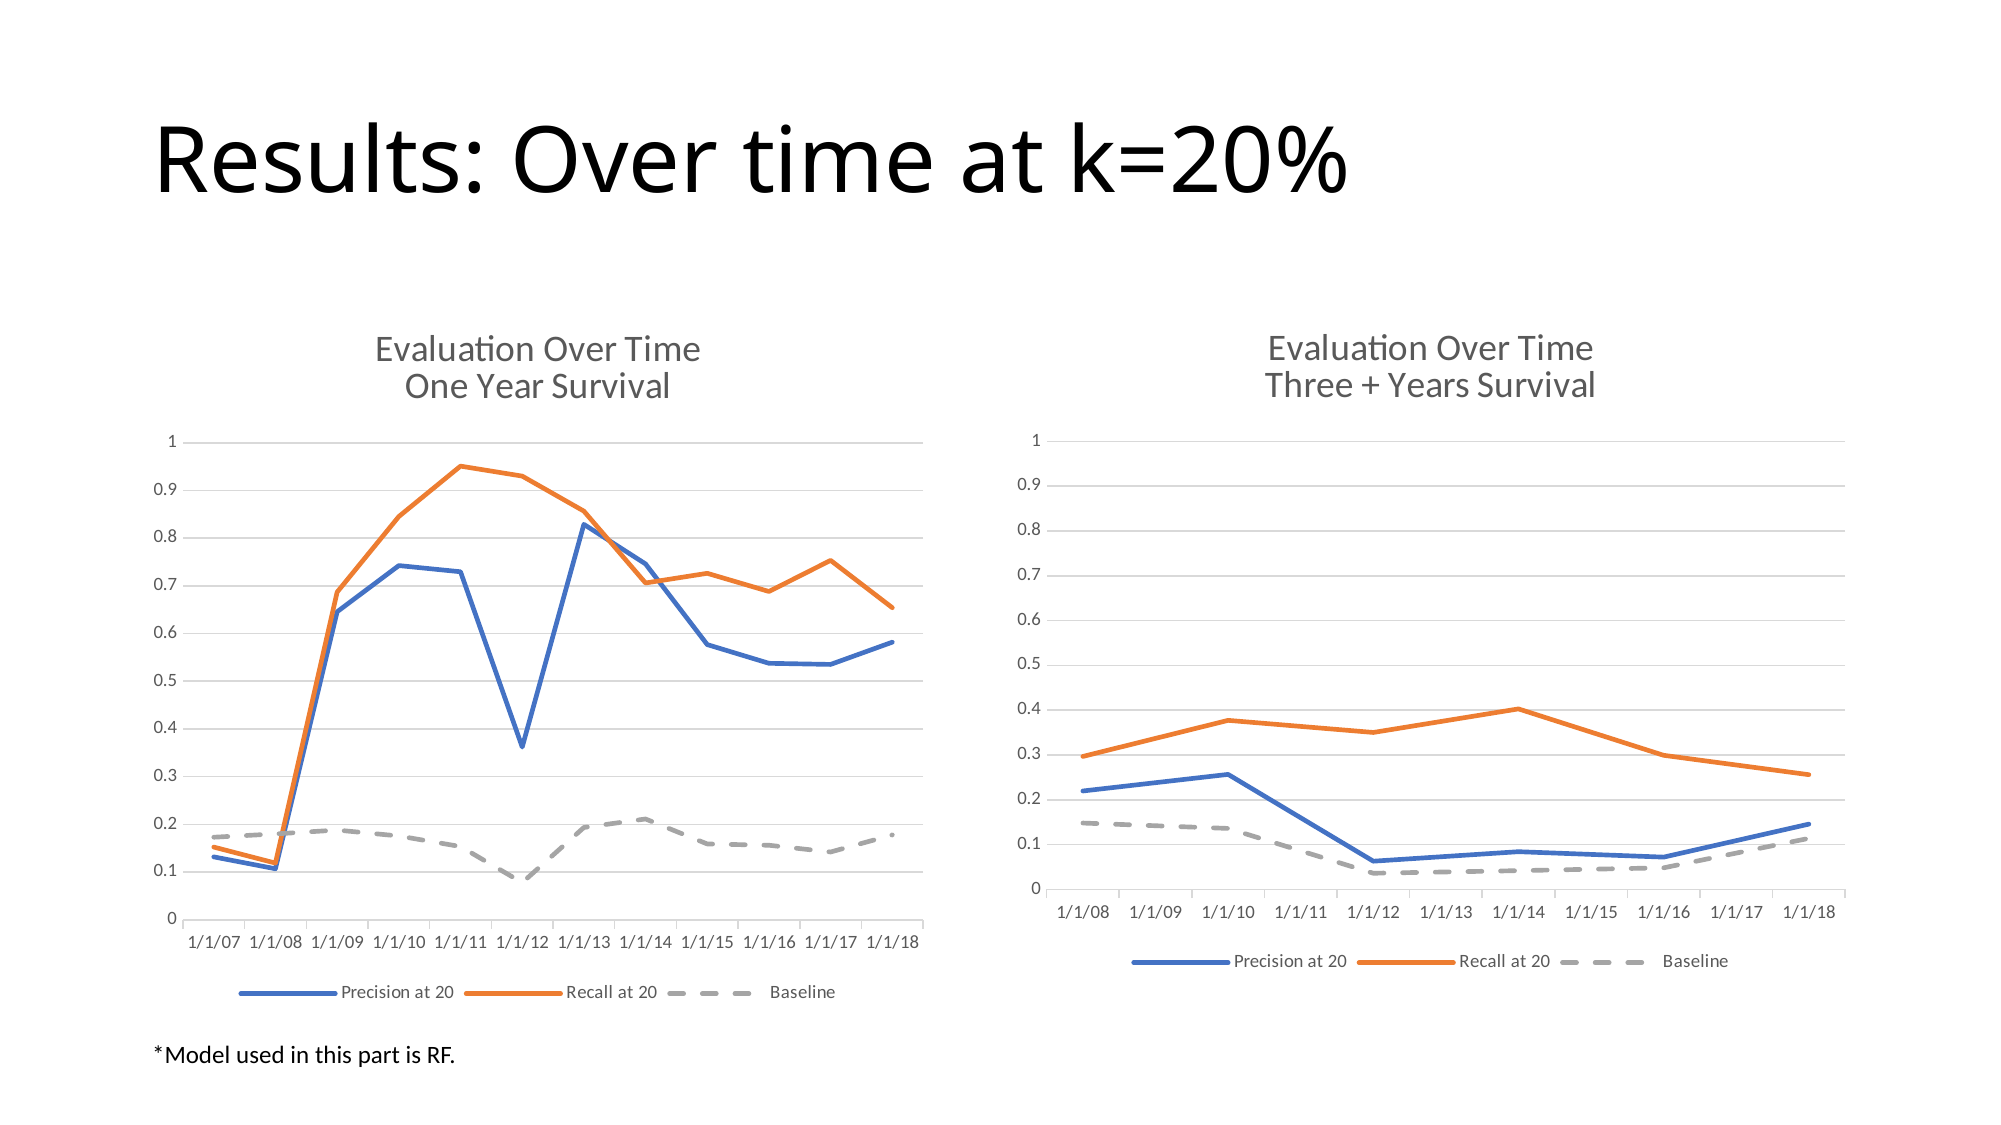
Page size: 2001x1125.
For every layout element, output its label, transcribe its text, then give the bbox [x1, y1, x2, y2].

text_box *Model used in this part is RF. [137, 1031, 1205, 1076]
chart [137, 299, 940, 1010]
title Results: Over time at k=20% [137, 53, 1863, 272]
chart [999, 299, 1863, 979]
